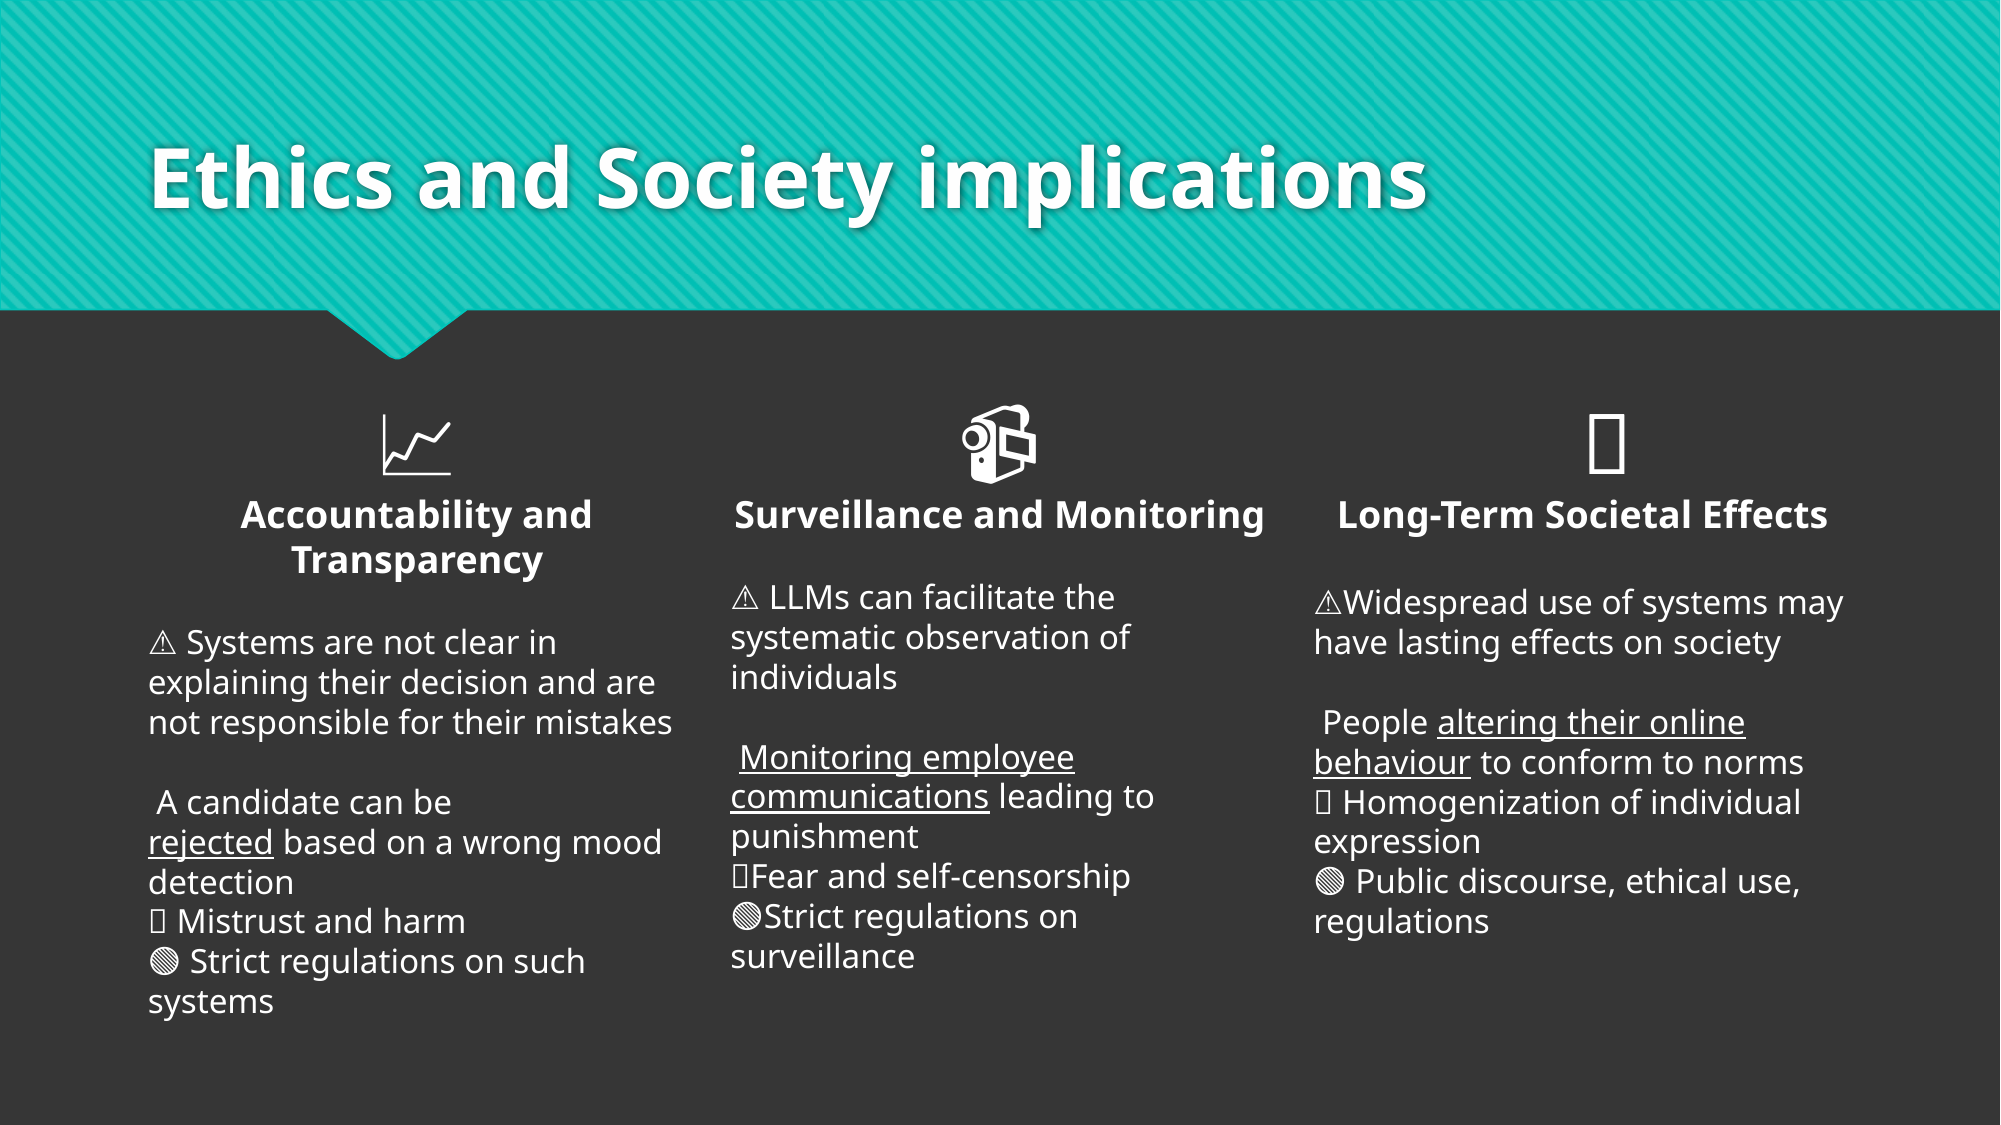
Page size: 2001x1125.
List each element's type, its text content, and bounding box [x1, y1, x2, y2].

text_box 📹 Surveillance and Monitoring ⚠️ LLMs can facilitate the systematic observation of individuals 🧑🏽‍🏫 Monitoring employee communications leading to punishment 🔴Fear and self-censorship 🟢Strict regulations on surveillance [715, 383, 1285, 983]
title Ethics and Society implications [132, 73, 1868, 233]
text_box 📈🔎 Accountability and Transparency ⚠️ Systems are not clear in explaining their decision and are not responsible for their mistakes 🧑🏽‍🏫 A candidate can be rejected based on a wrong mood detection 🔴 Mistrust and harm 🟢 Strict regulations on such systems [132, 383, 702, 1028]
text_box 🧑🏼‍🧑🏿‍🧒🏽‍🧒 Long-Term Societal Effects ⚠️Widespread use of systems may have lasting effects on society 🧑🏽‍🏫 People altering their online behaviour to conform to norms 🔴 Homogenization of individual expression 🟢 Public discourse, ethical use, regulations [1298, 383, 1868, 948]
